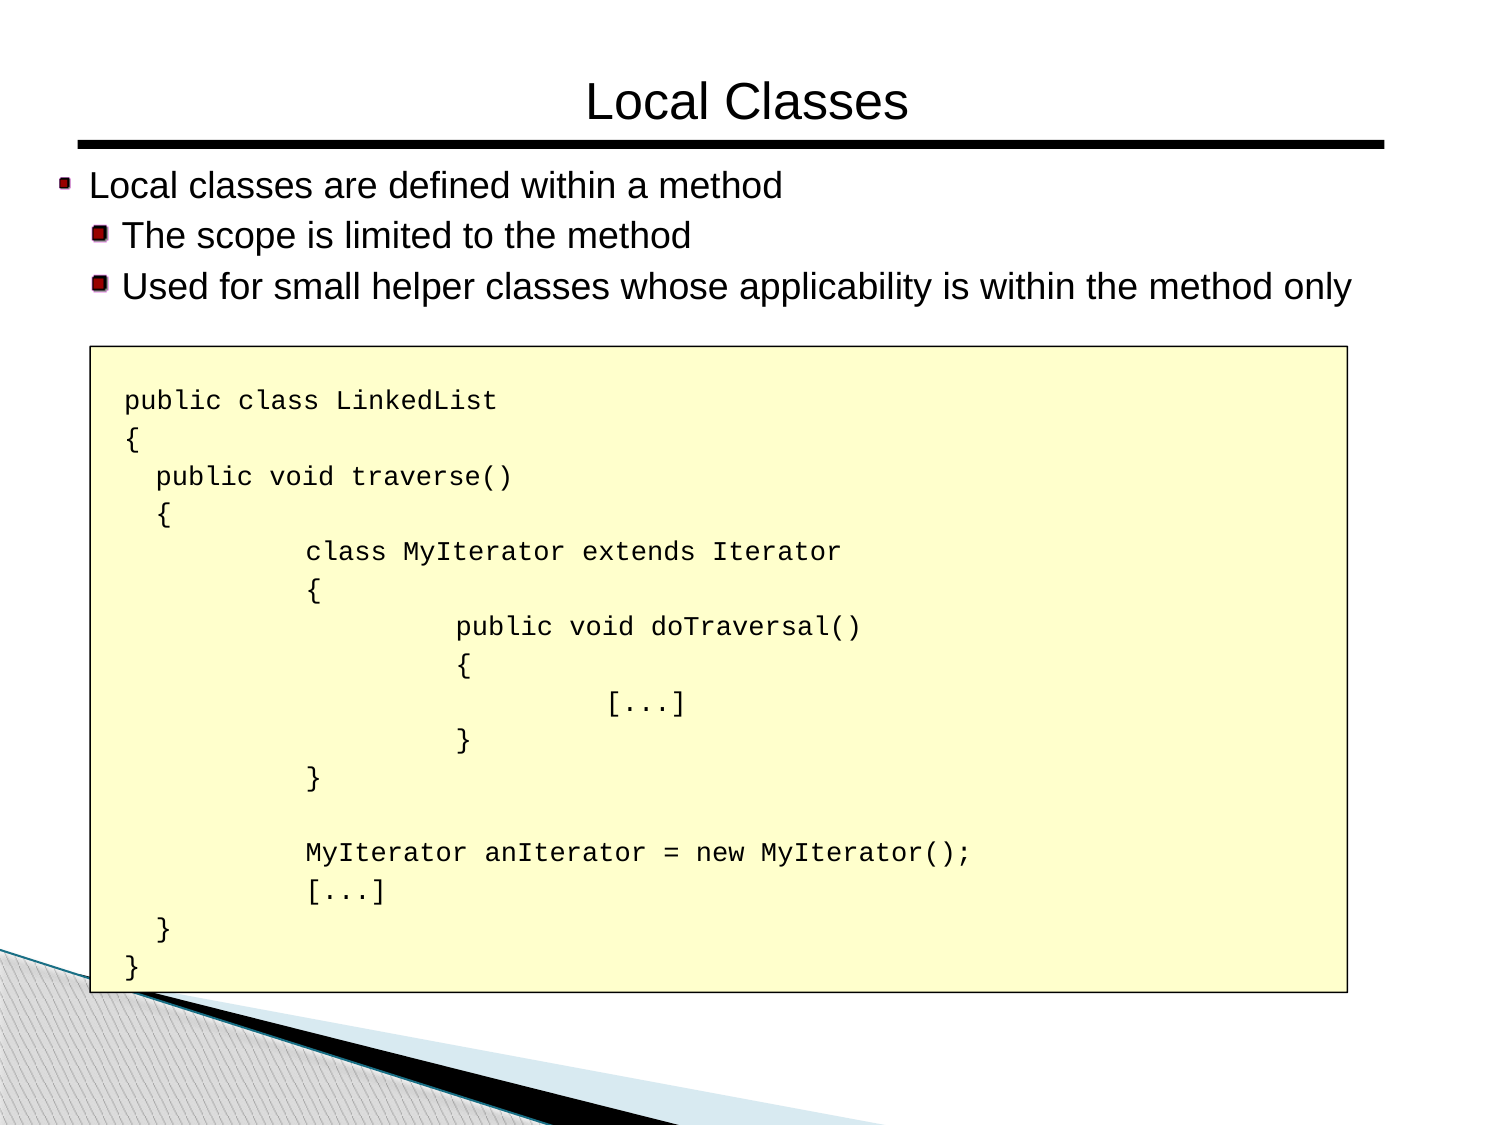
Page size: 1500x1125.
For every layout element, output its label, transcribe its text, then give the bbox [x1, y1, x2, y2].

picture [57, 175, 73, 192]
text_box Local Classes [585, 67, 1022, 130]
text_box public class LinkedList { public void traverse() { class MyIterator extends Iterator { public void doTraversal() { [...] } } MyIterator anIterator = new MyIterator(); [...] } } [124, 382, 1291, 981]
text_box Local classes are defined within a method The scope is limited to the method Used for small helper classes whose applicability is within the method only [57, 161, 1410, 307]
picture [89, 272, 112, 296]
picture [89, 222, 112, 246]
text_box [90, 346, 1348, 993]
